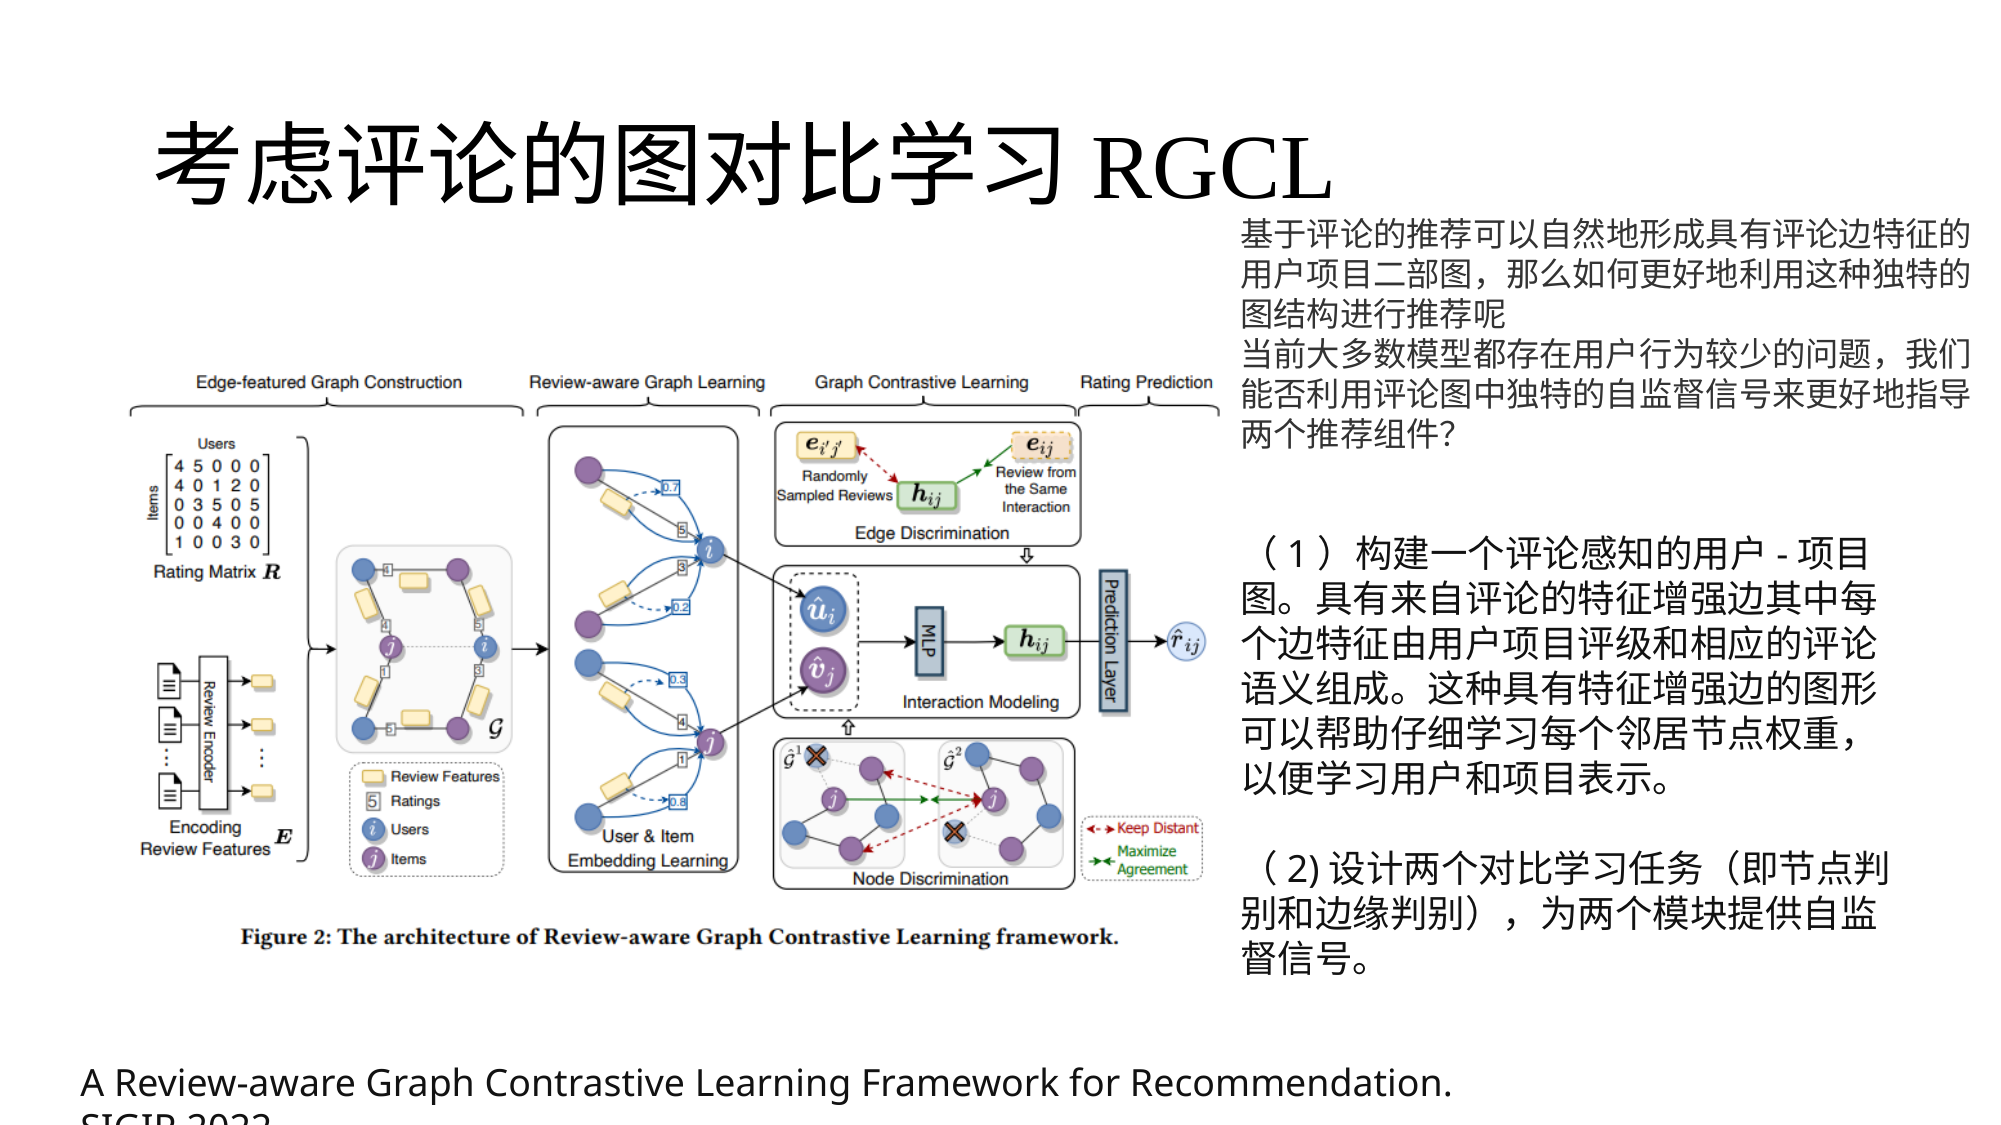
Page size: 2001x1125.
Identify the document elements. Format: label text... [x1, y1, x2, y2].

text_box （1）构建一个评论感知的用户-项目图。具有来自评论的特征增强边其中每个边特征由用户项目评级和相应的评论语义组成。这种具有特征增强边的图形可以帮助仔细学习每个邻居节点权重，以便学习用户和项目表示。 （2)设计两个对比学习任务（即节点判别和边缘判别），为两个模块提供自监督信号。 [1225, 522, 1914, 988]
text_box A Review-aware Graph Contrastive Learning Framework for Recommendation. SIGIR 2022 [65, 1051, 1479, 1125]
title 考虑评论的图对比学习RGCL [137, 59, 1863, 278]
text_box 基于评论的推荐可以自然地形成具有评论边特征的用户项目二部图，那么如何更好地利用这种独特的图结构进行推荐呢 当前大多数模型都存在用户行为较少的问题，我们能否利用评论图中独特的自监督信号来更好地指导两个推荐组件？ [1225, 205, 2000, 460]
picture [111, 365, 1252, 957]
